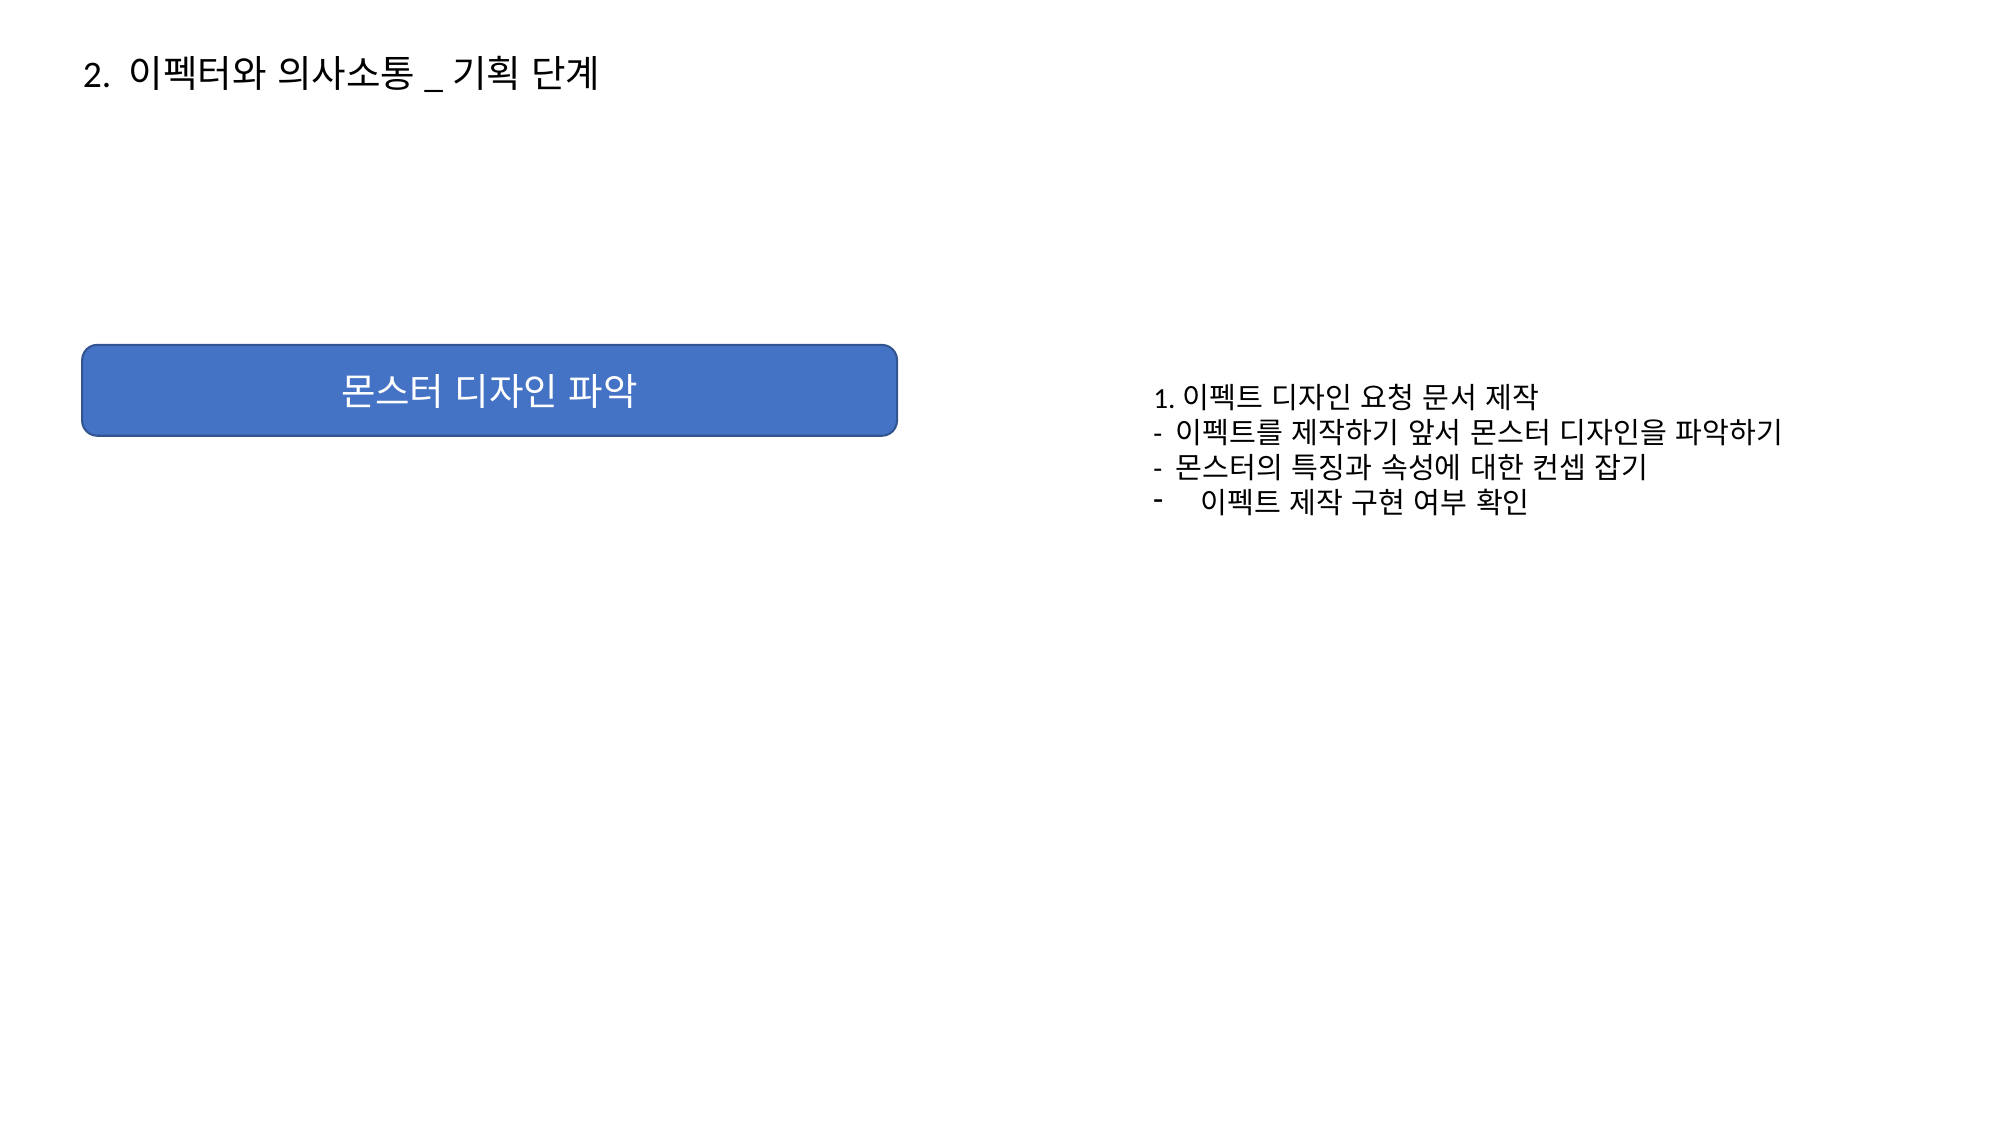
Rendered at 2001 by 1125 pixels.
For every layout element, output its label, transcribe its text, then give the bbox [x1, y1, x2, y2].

text_box 몬스터 디자인 파악 [81, 343, 899, 437]
text_box 1.이펙트 디자인 요청 문서 제작 - 이펙트를 제작하기 앞서 몬스터 디자인을 파악하기 - 몬스터의 특징과 속성에 대한 컨셉 잡기 이펙트 제작 구현 여부 확인 [1138, 372, 1799, 597]
text_box 2. 이펙터와 의사소통_기획 단계 [68, 42, 616, 103]
